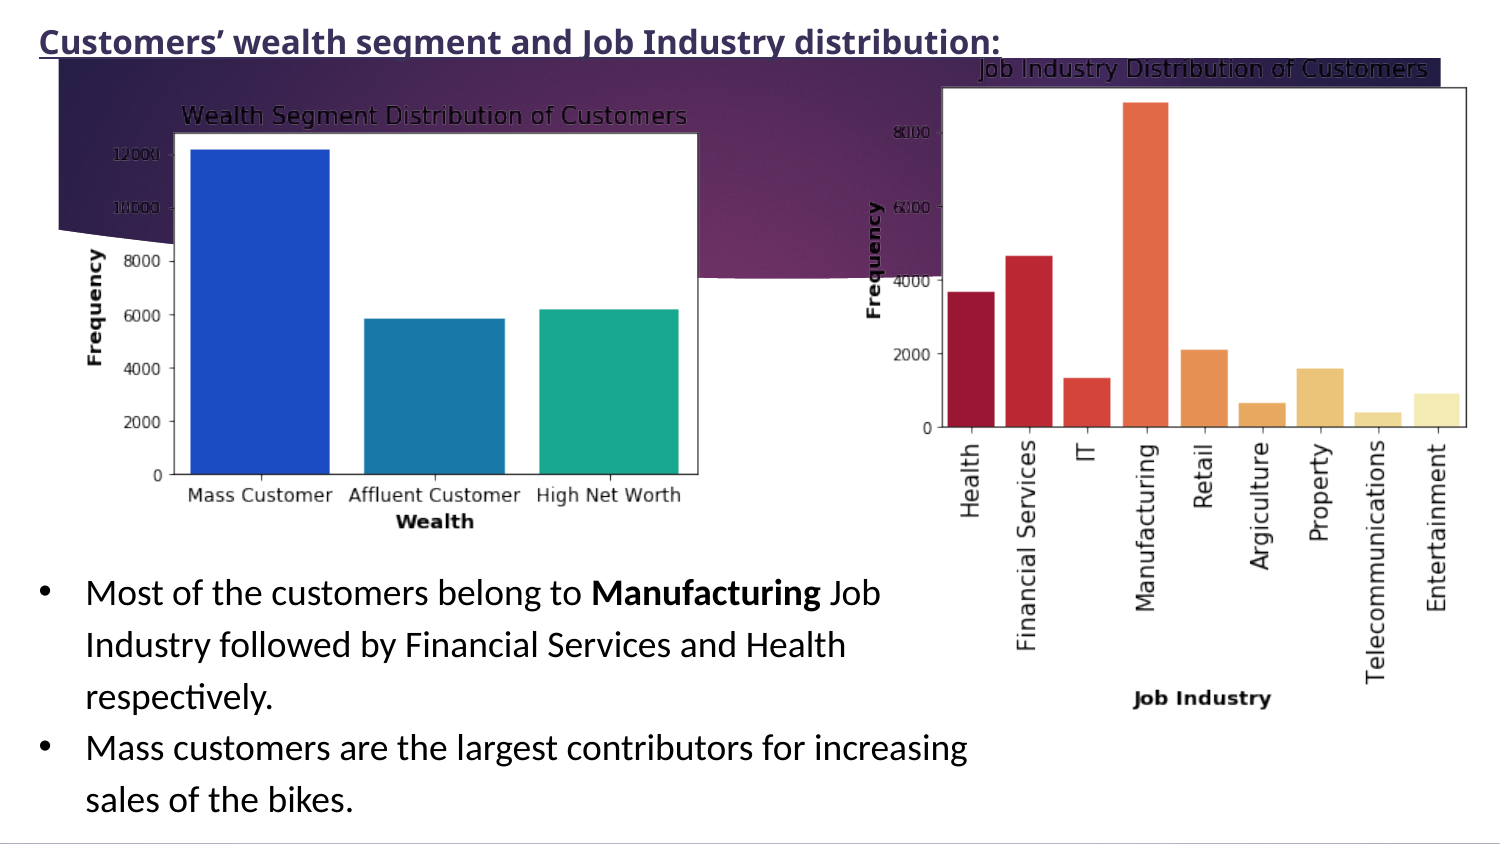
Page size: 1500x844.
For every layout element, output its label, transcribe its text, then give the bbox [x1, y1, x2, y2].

picture [854, 48, 1477, 721]
picture [74, 95, 707, 543]
text_box Most of the customers belong to Manufacturing Job Industry followed by Financial Services and Health respectively. Mass customers are the largest contributors for increasing sales of the bikes. [23, 546, 1016, 836]
text_box Customers’ wealth segment and Job Industry distribution: [23, 0, 1105, 76]
